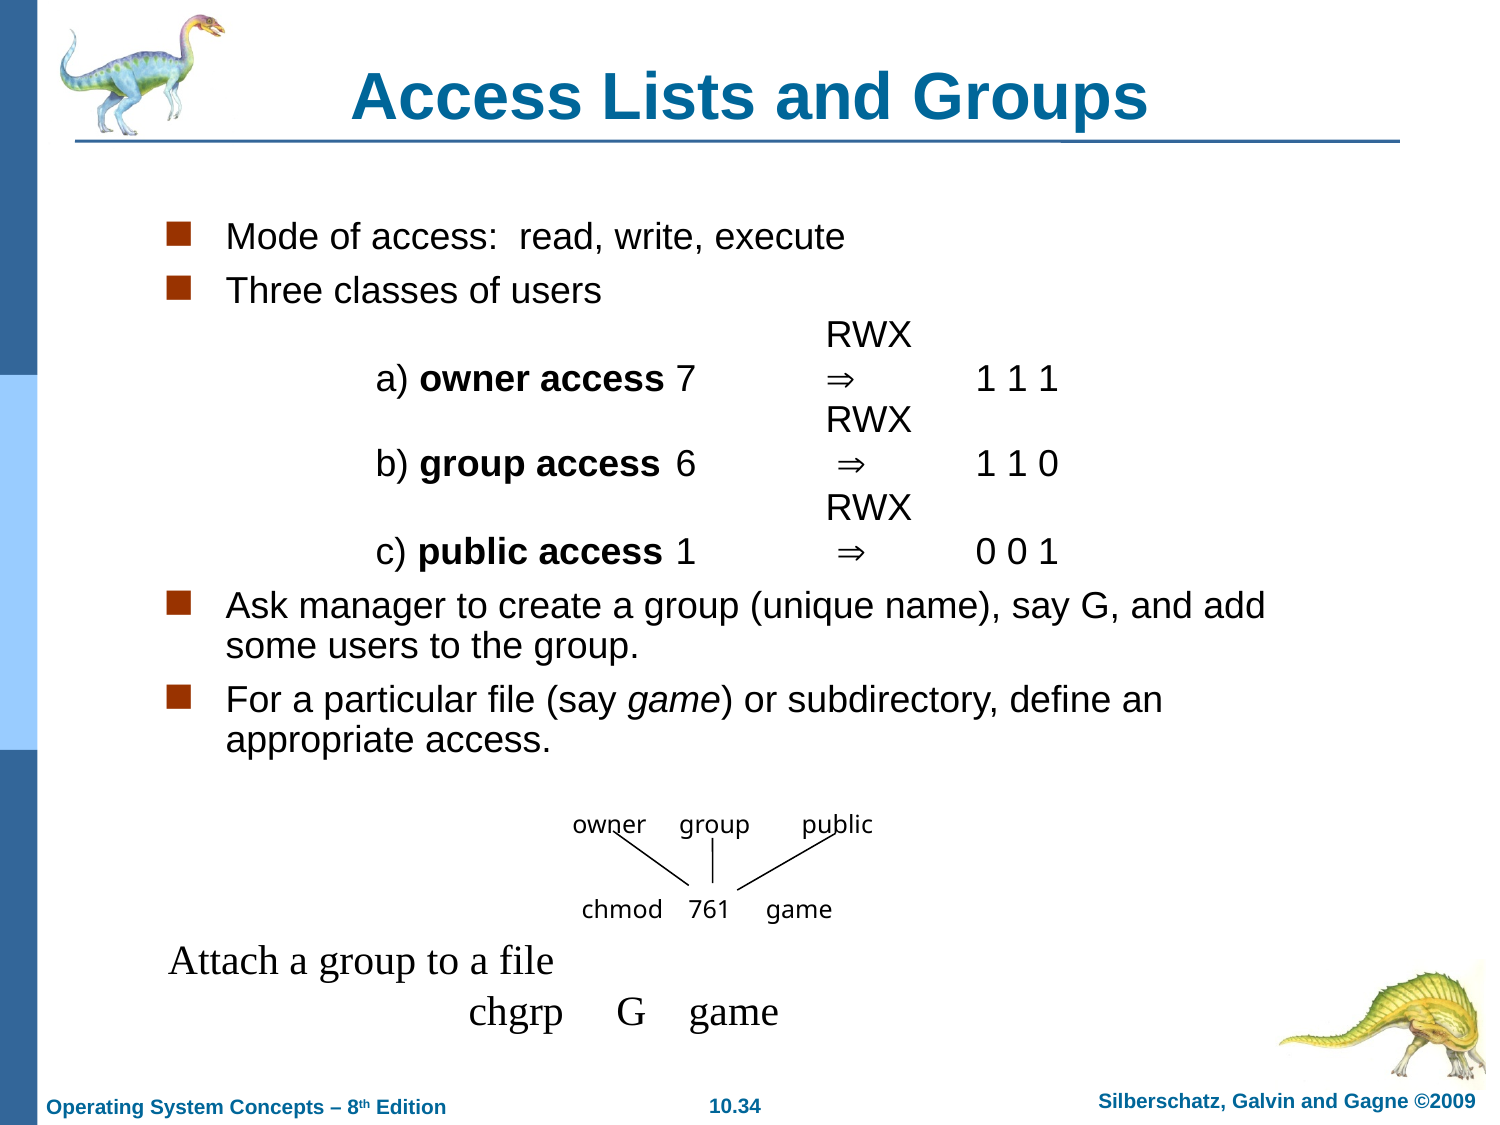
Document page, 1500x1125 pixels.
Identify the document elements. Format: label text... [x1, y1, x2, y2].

text_box game [751, 885, 848, 925]
text_box group [664, 801, 766, 847]
picture [46, 0, 243, 149]
text_box Attach a group to a file chgrp G game [153, 925, 1307, 1059]
list Mode of access: read, write, execute Three classes of users RWX a) owner access 7  1 1 1 RWX b) group access 6  1 1 0 RWX c) public access 1  0 0 1 Ask manager to create a group (unique name), say G, and add some users to the group. For a particular file (say game) or subdirectory, define an appropriate access. [154, 209, 1304, 788]
title Access Lists and Groups [75, 45, 1425, 141]
text_box 761 [673, 885, 746, 925]
text_box owner [557, 801, 662, 847]
picture [1275, 959, 1486, 1090]
text_box chmod [566, 885, 673, 925]
text_box public [786, 801, 888, 847]
